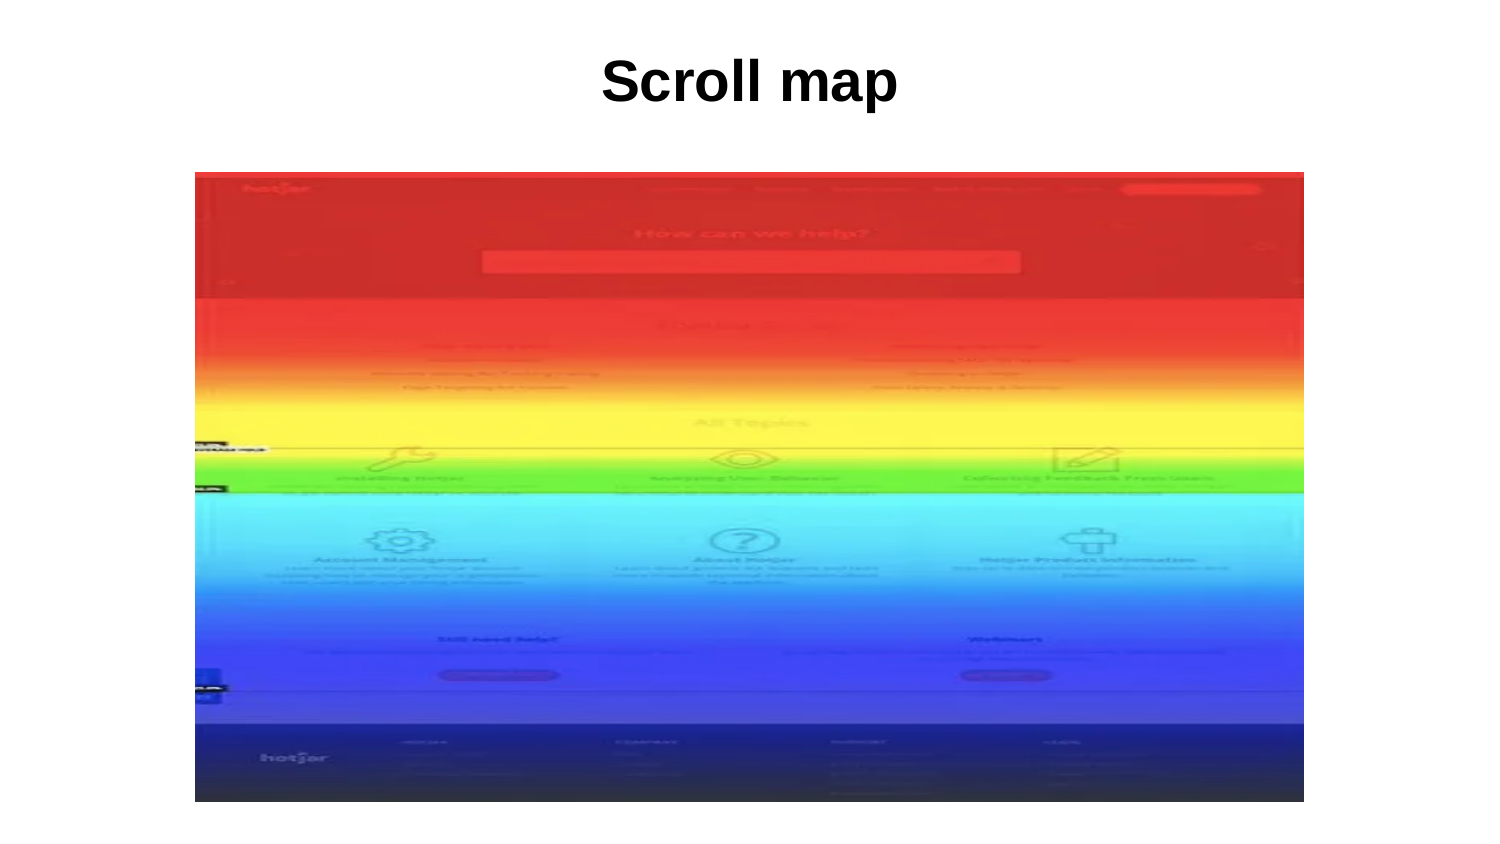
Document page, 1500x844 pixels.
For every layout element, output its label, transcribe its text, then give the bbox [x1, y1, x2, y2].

title Scroll map [75, 25, 1425, 131]
picture [195, 171, 1305, 802]
